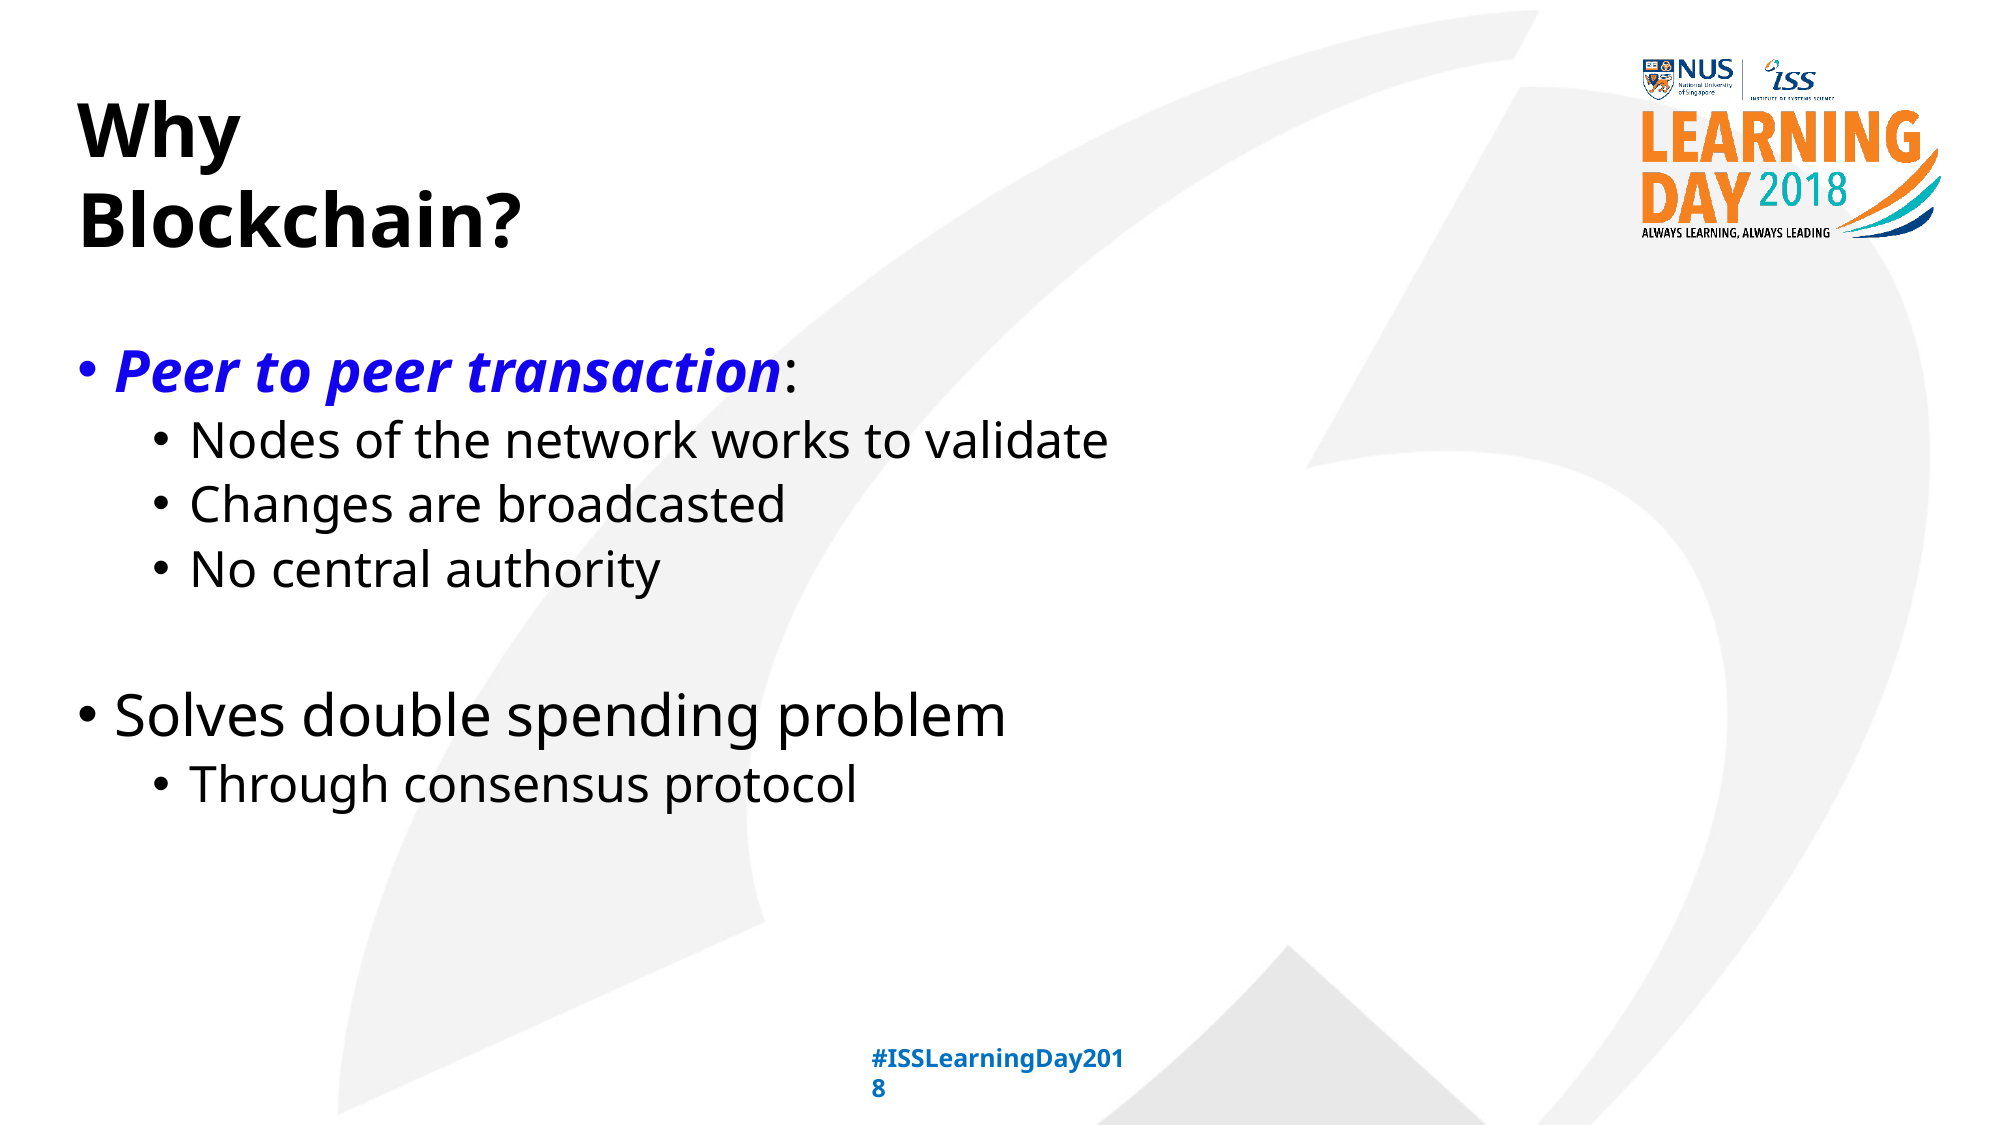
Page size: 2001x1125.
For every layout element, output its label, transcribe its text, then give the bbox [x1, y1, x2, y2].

footer #ISSLearningDay2018 [869, 1040, 1131, 1125]
picture [337, 3, 2000, 1125]
text_box Peer to peer transaction: Nodes of the network works to validate Changes are broadcasted No central authority Solves double spending problem Through consensus protocol [75, 326, 1139, 813]
title Why Blockchain? [75, 80, 706, 271]
